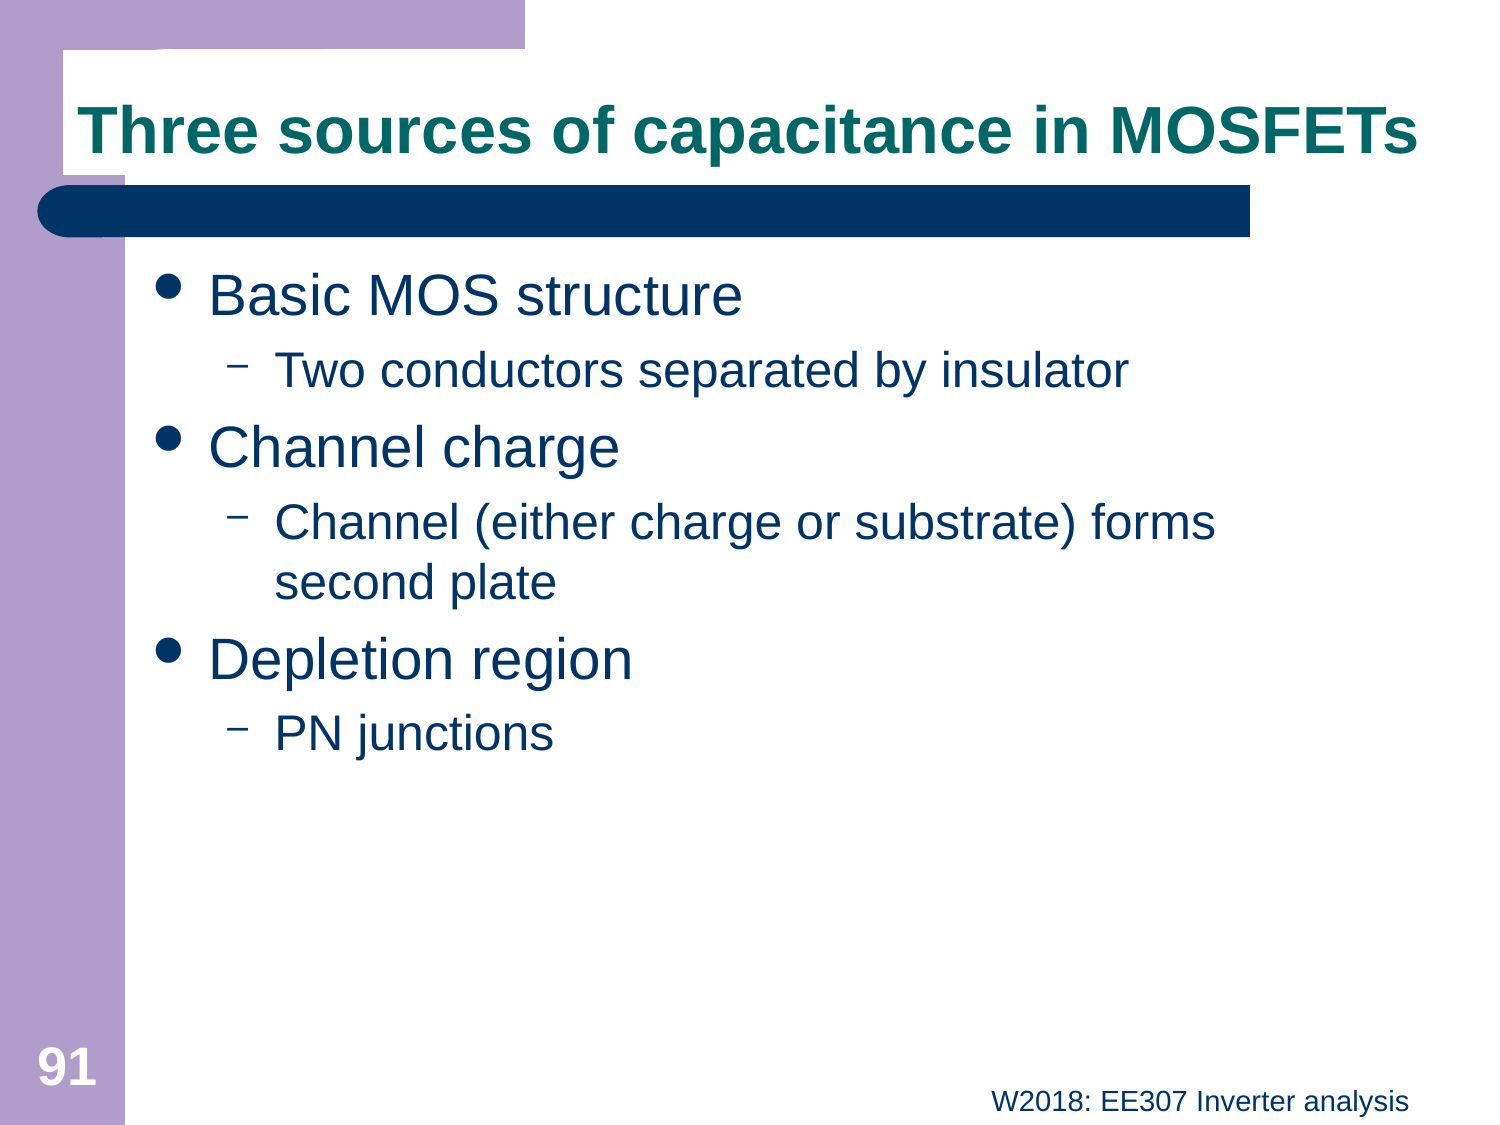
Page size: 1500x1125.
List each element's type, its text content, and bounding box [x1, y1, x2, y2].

footer W2018: EE307 Inverter analysis [512, 1074, 1426, 1125]
list Basic MOS structure Two conductors separated by insulator Channel charge Channel (either charge or substrate) forms second plate Depletion region PN junctions [137, 249, 1400, 999]
title Three sources of capacitance in MOSFETs [62, 49, 1500, 176]
slide_number 91 [0, 1023, 136, 1105]
